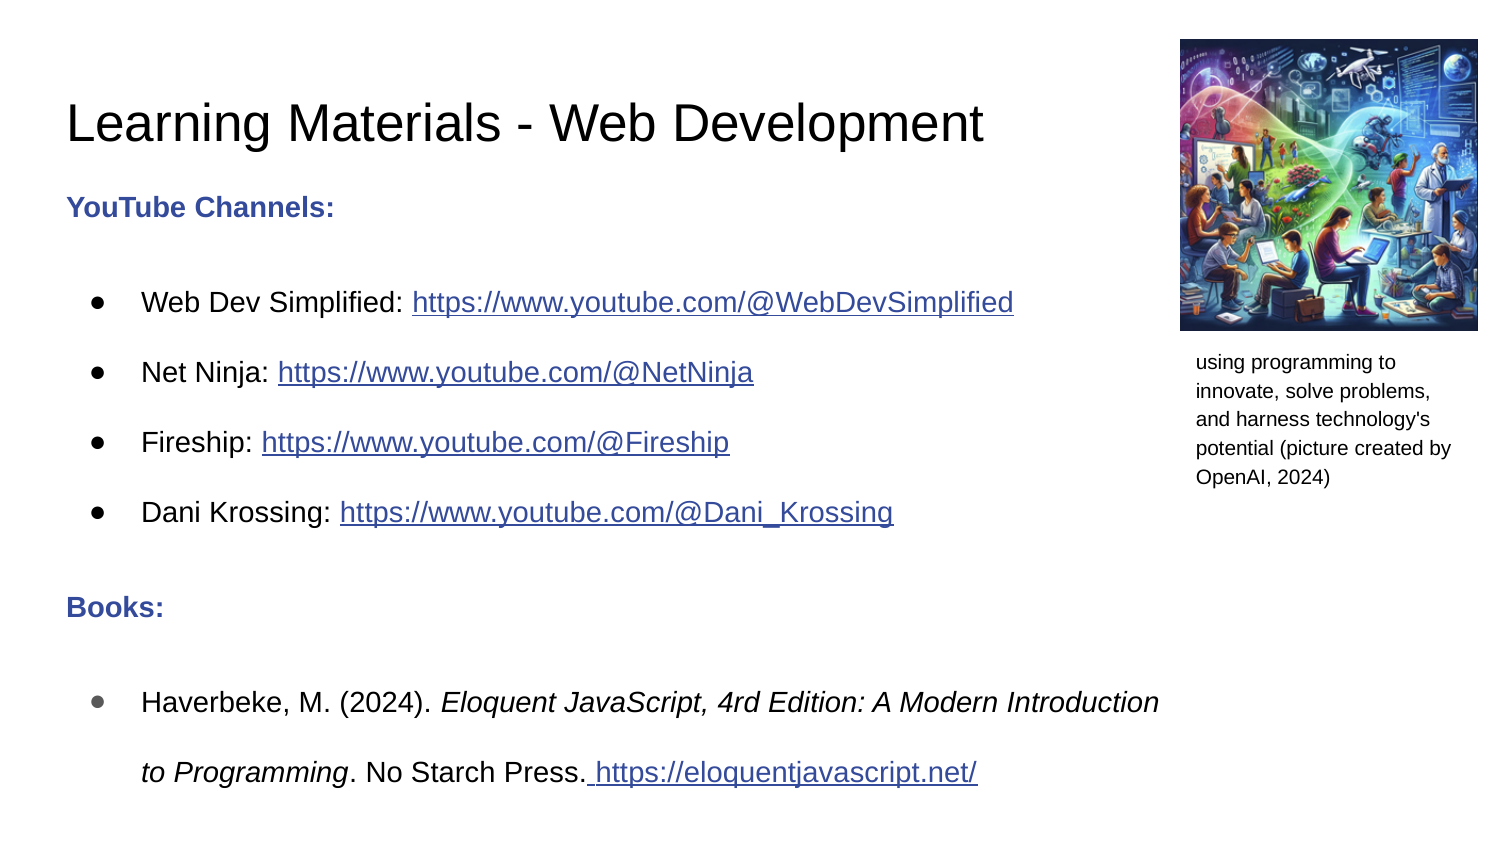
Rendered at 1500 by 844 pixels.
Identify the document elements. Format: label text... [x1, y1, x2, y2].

text_box using programming to innovate, solve problems, and harness technology's potential (picture created by OpenAI, 2024) [1180, 338, 1478, 504]
title Learning Materials - Web Development [51, 72, 1175, 138]
picture [1180, 39, 1479, 331]
list YouTube Channels: Web Dev Simplified: https://www.youtube.com/@WebDevSimplified Net Ninja: https://www.youtube.com/@NetNinja Fireship: https://www.youtube.com/@Fireship Dani Krossing: https://www.youtube.com/@Dani_Krossing Books: Haverbeke, M. (2024). Eloquent JavaScript, 4rd Edition: A Modern Introduction to Programming. No Starch Press. https://eloquentjavascript.net/ [51, 138, 1181, 771]
